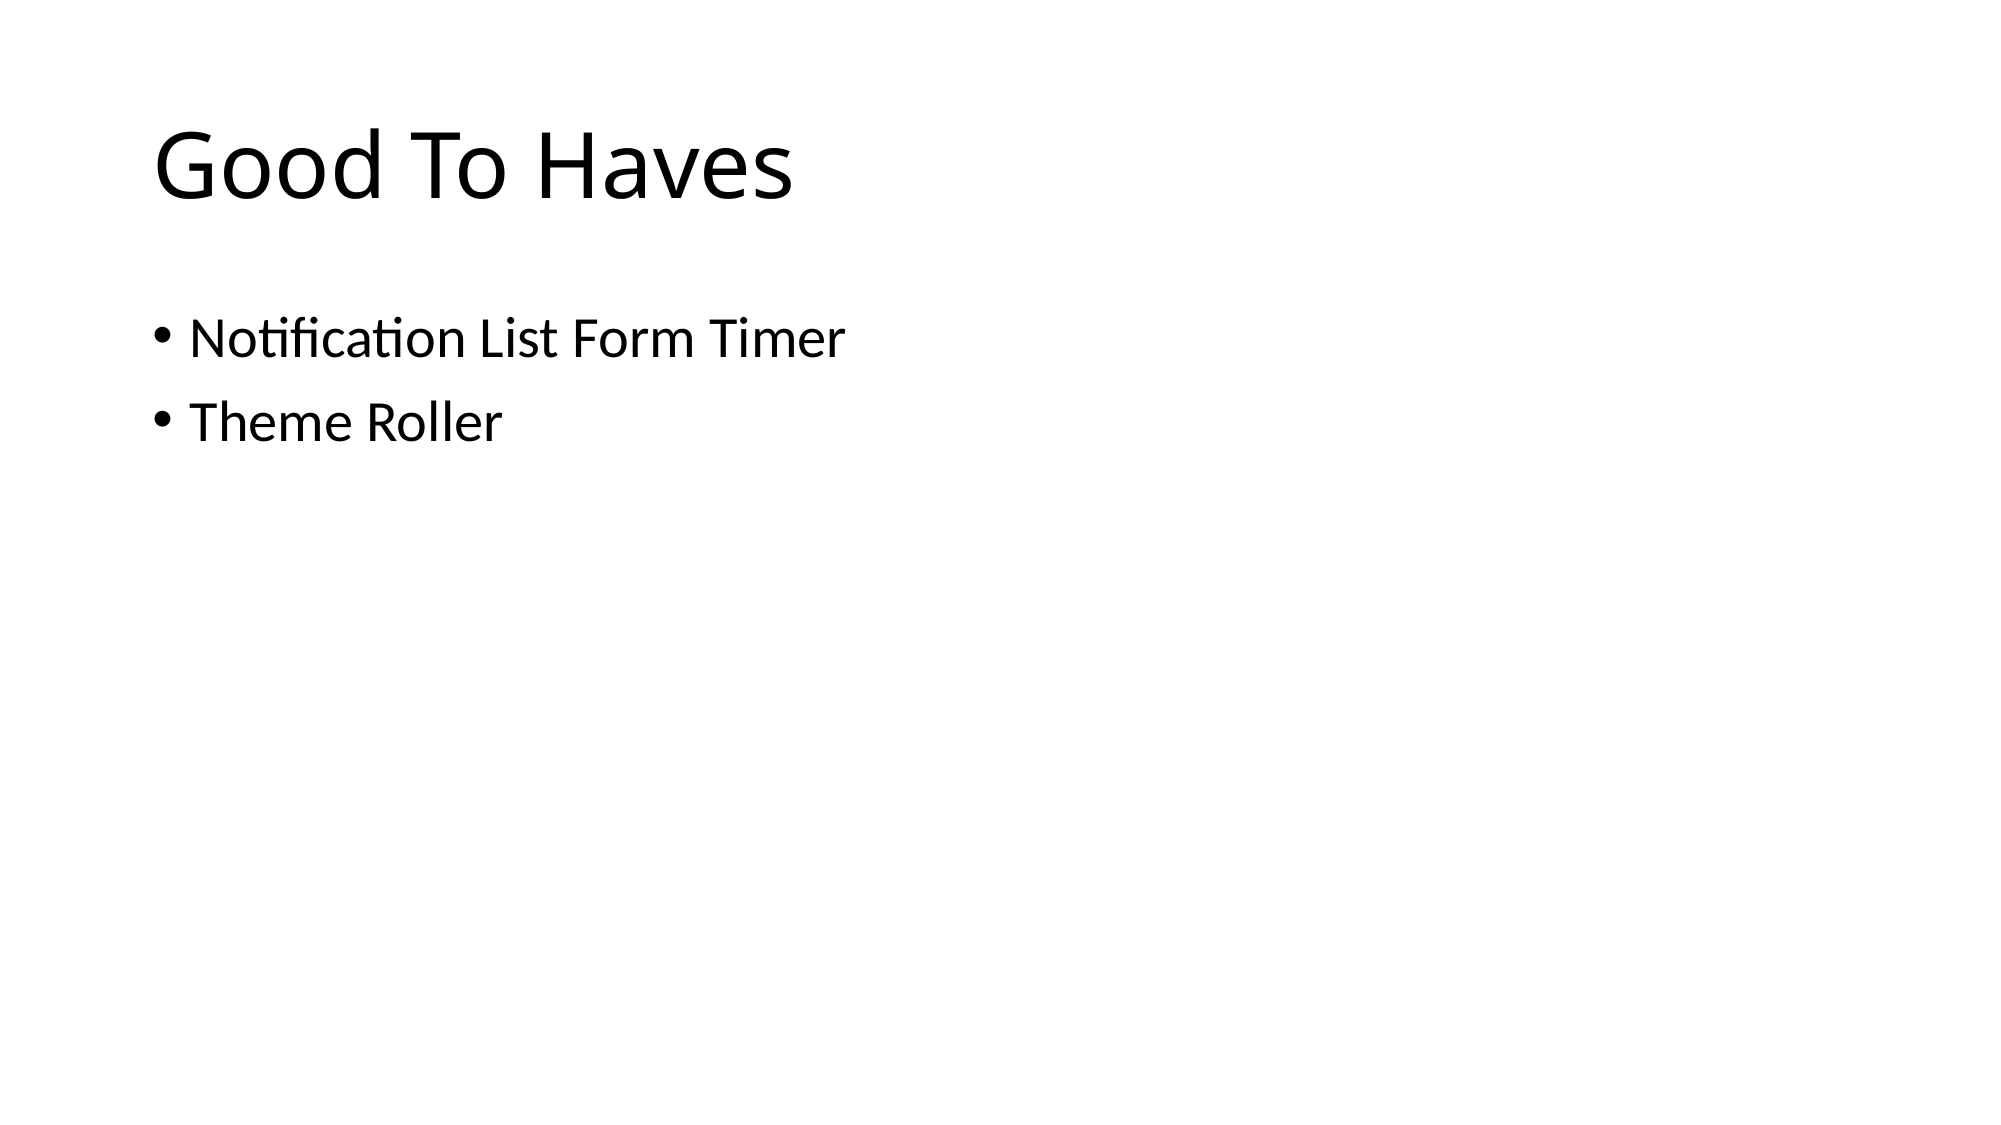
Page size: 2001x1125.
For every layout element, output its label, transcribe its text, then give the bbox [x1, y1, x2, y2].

title Good To Haves [137, 59, 1863, 278]
list Notification List Form Timer Theme Roller [137, 299, 1863, 1014]
